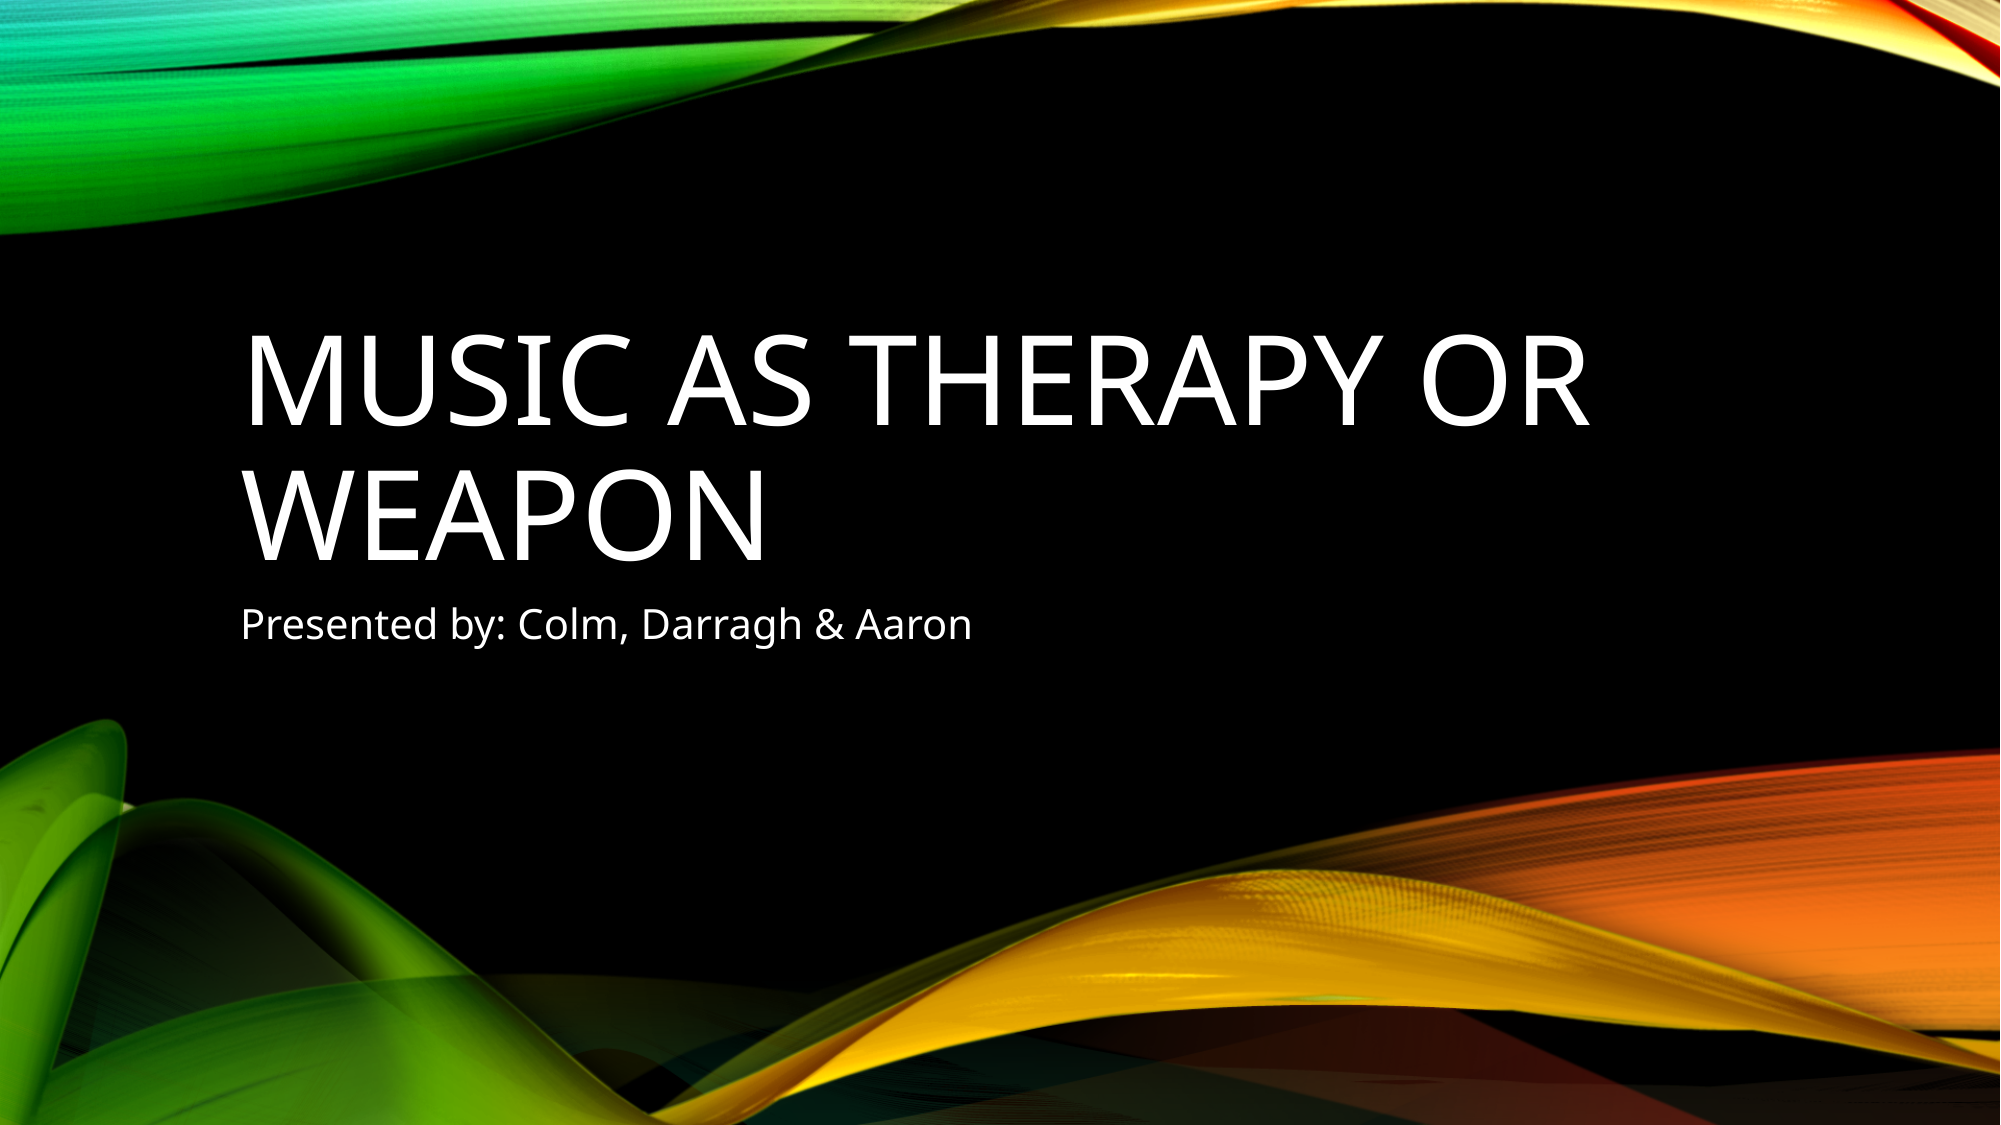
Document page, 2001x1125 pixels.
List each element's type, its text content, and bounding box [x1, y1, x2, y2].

title Music as therapy or weapon [225, 295, 1775, 595]
picture [0, 0, 2000, 237]
subtitle Presented by: Colm, Darragh & Aaron [225, 595, 1775, 709]
picture [0, 717, 2000, 1125]
